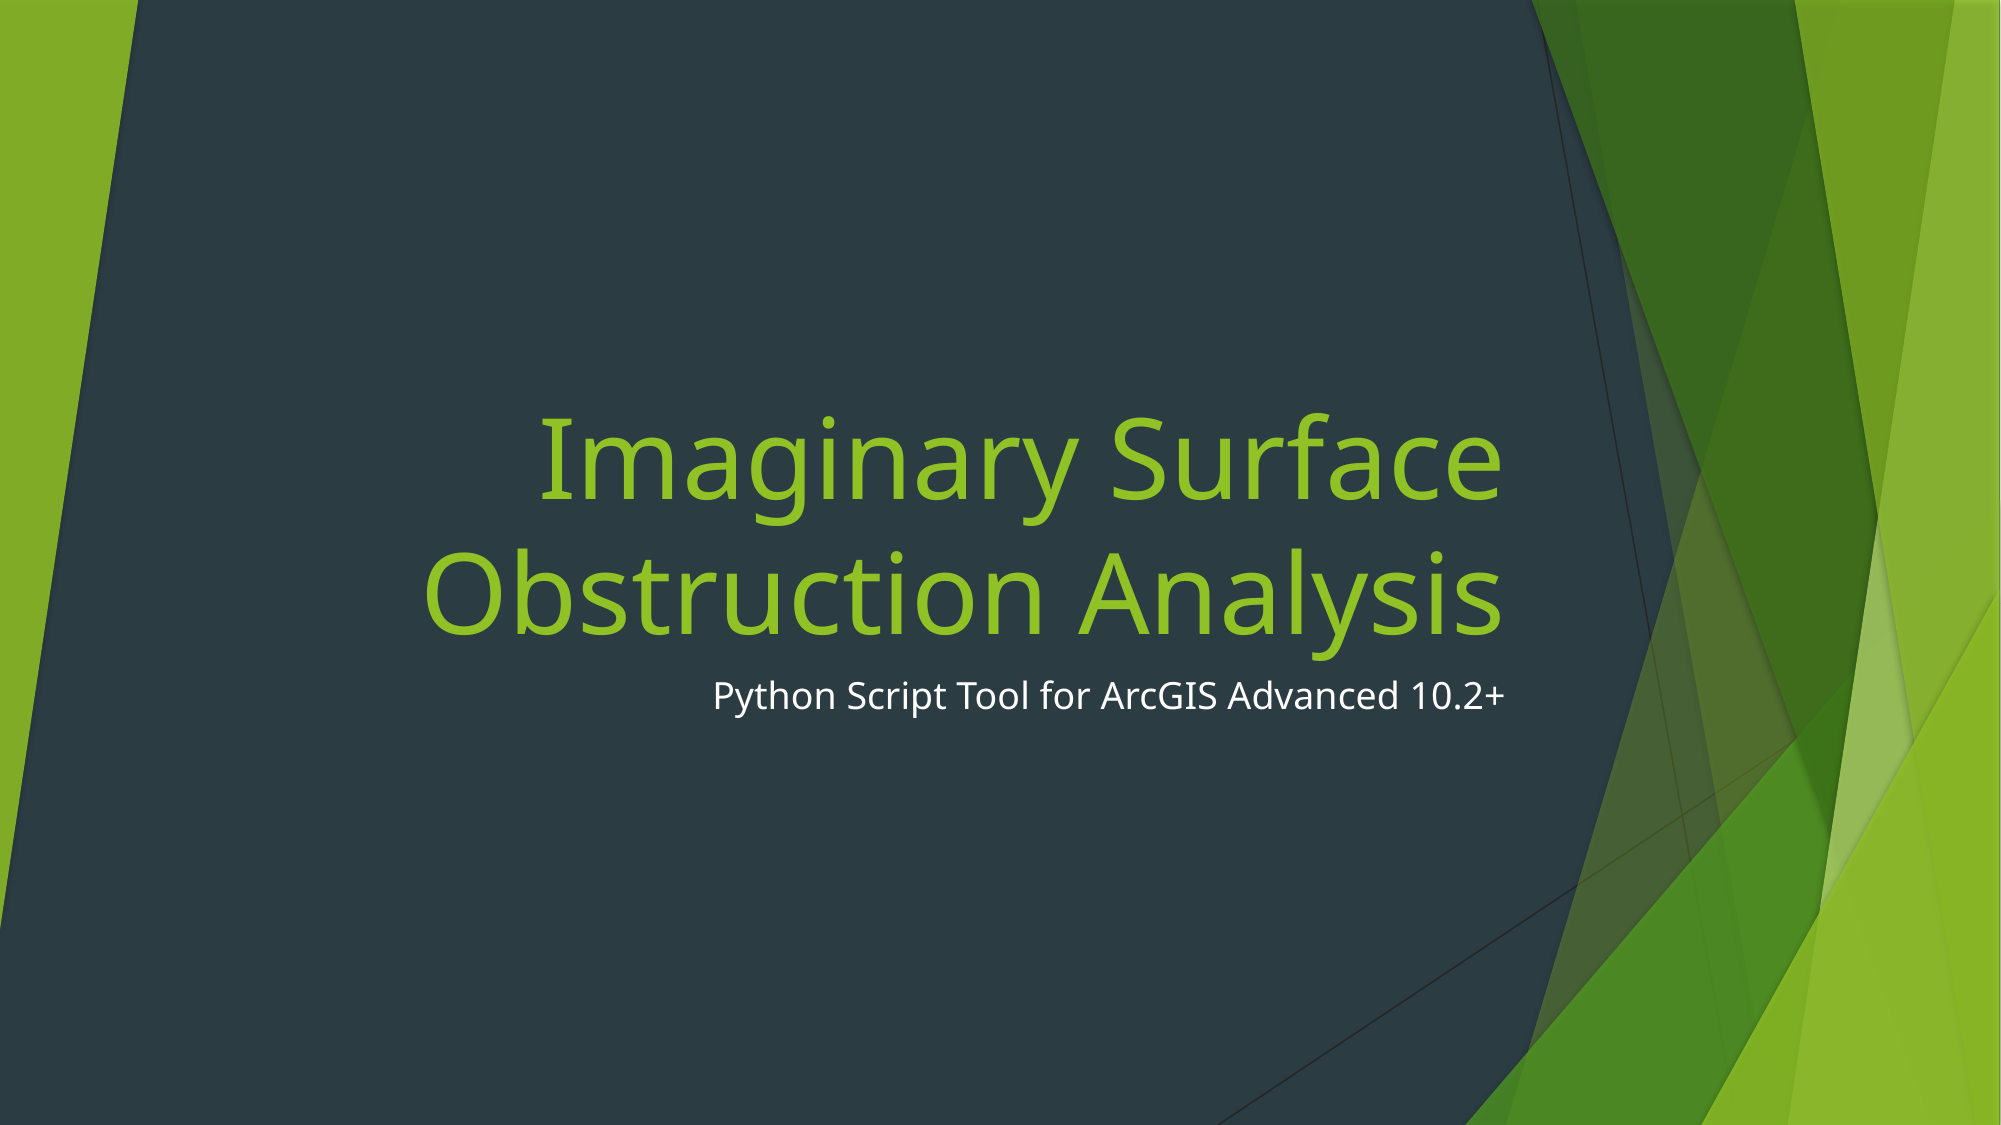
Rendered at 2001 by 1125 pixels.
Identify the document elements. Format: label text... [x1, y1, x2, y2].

subtitle Python Script Tool for ArcGIS Advanced 10.2+ [247, 664, 1522, 845]
title Imaginary Surface Obstruction Analysis [247, 394, 1522, 664]
